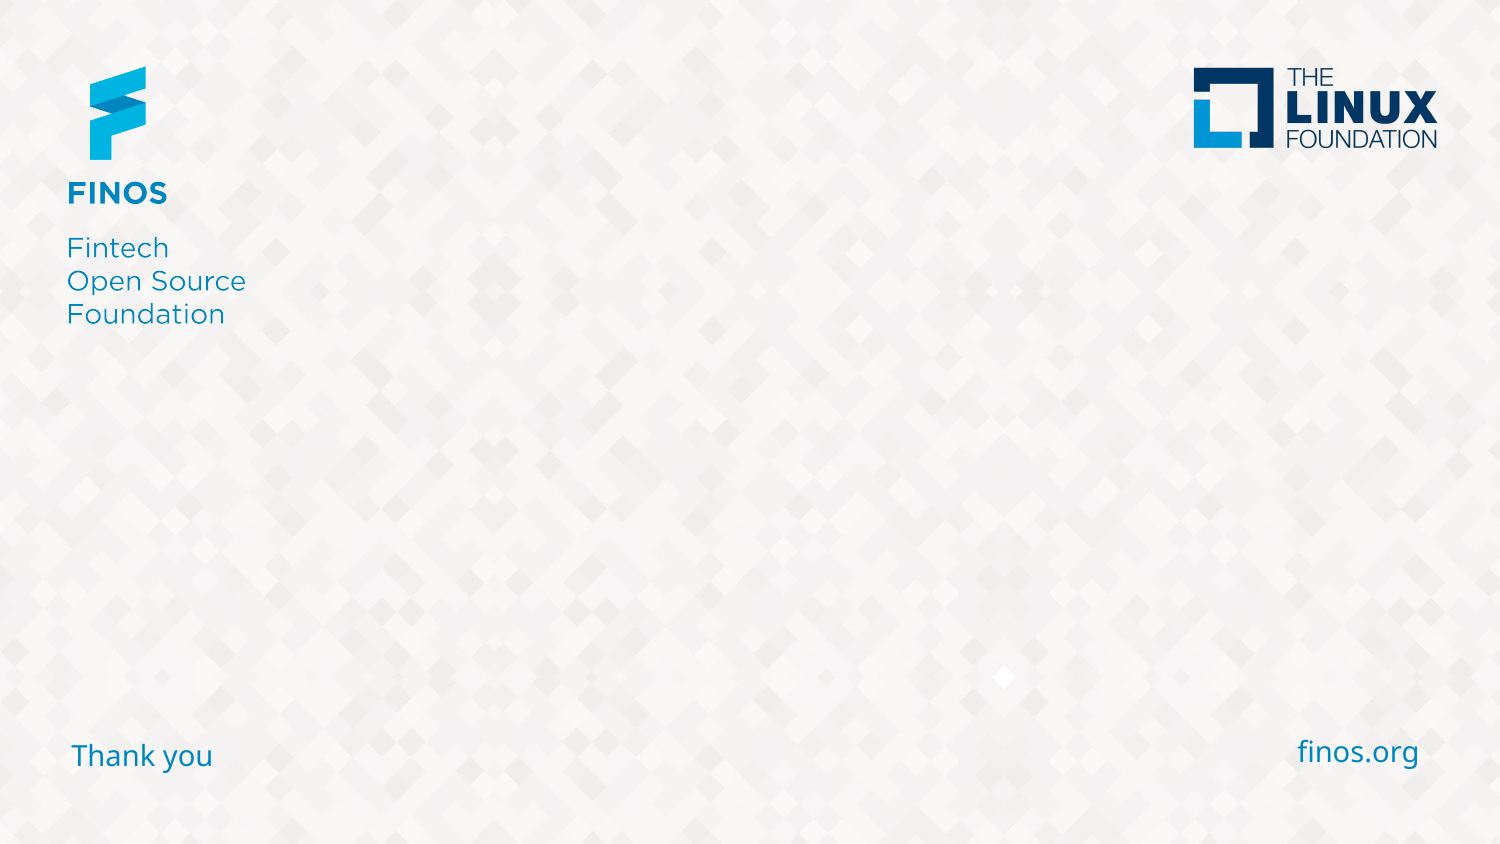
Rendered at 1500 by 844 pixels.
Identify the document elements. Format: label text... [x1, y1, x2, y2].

title Thank you [56, 576, 589, 787]
picture [0, 0, 1500, 844]
